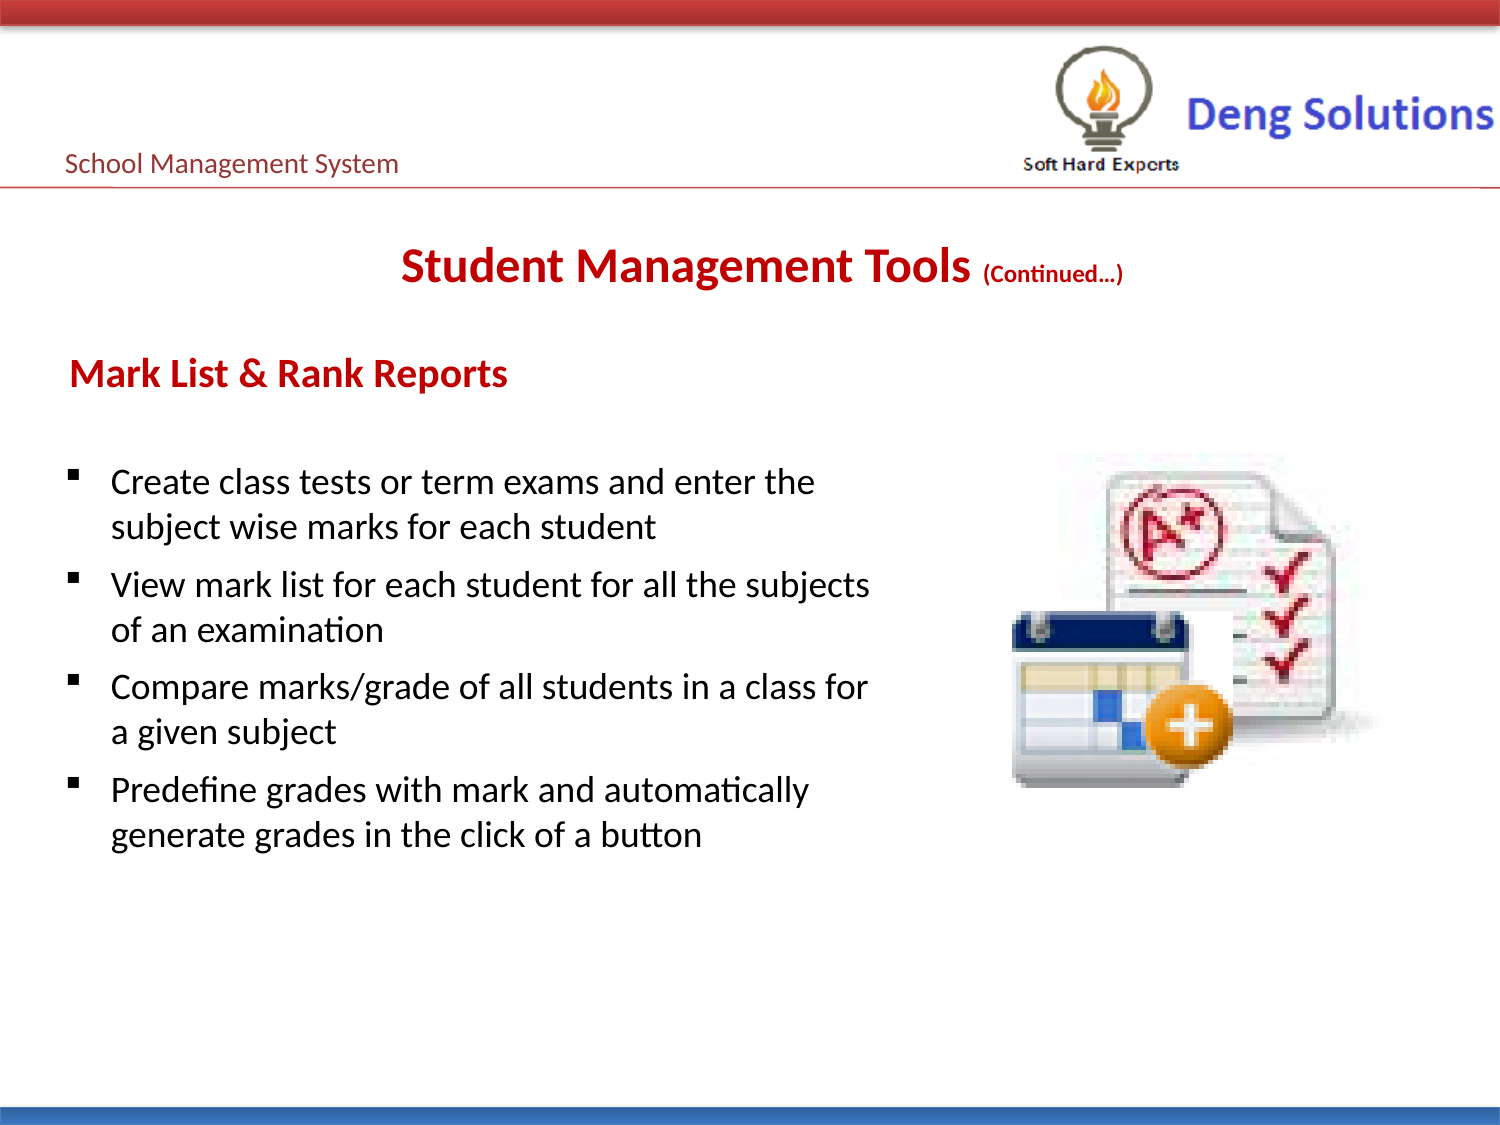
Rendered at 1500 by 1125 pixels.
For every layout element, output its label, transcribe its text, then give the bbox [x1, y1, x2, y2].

text_box School Management System [49, 137, 588, 185]
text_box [1012, 452, 1388, 788]
text_box Mark List & Rank Reports [54, 338, 842, 404]
text_box Student Management Tools (Continued…) [75, 224, 1450, 300]
picture [1020, 37, 1500, 185]
text_box Create class tests or term exams and enter the subject wise marks for each student View mark list for each student for all the subjects of an examination Compare marks/grade of all students in a class for a given subject Predefine grades with mark and automatically generate grades in the click of a button [49, 449, 888, 920]
text_box [0, 0, 1500, 26]
text_box [0, 1107, 1500, 1125]
